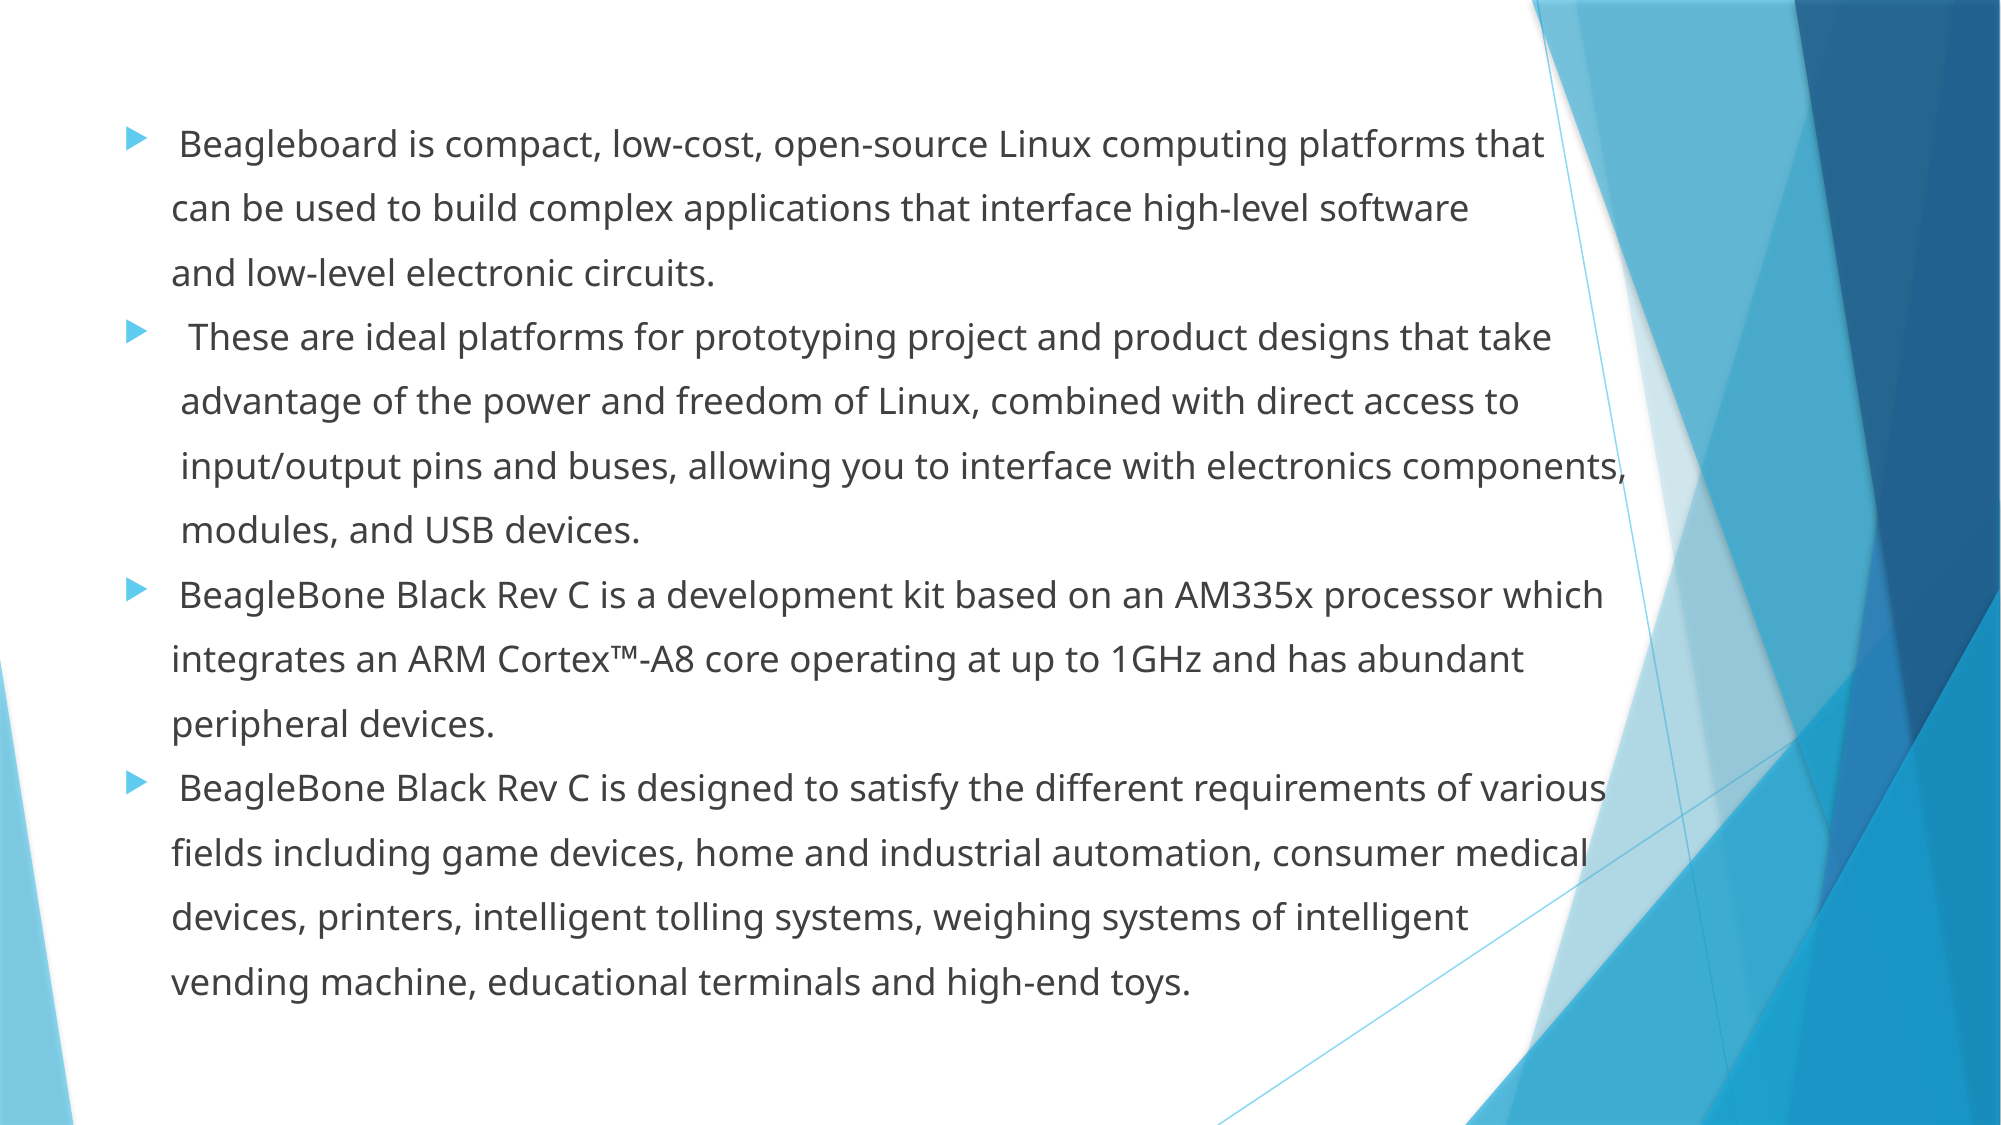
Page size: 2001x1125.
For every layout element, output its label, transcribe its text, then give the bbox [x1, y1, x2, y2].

list Beagleboard is compact, low-cost, open-source Linux computing platforms that can be used to build complex applications that interface high-level software and low-level electronic circuits. These are ideal platforms for prototyping project and product designs that take advantage of the power and freedom of Linux, combined with direct access to input/output pins and buses, allowing you to interface with electronics components, modules, and USB devices. BeagleBone Black Rev C is a development kit based on an AM335x processor which integrates an ARM Cortex™-A8 core operating at up to 1GHz and has abundant peripheral devices. BeagleBone Black Rev C is designed to satisfy the different requirements of various fields including game devices, home and industrial automation, consumer medical devices, printers, intelligent tolling systems, weighing systems of intelligent vending machine, educational terminals and high-end toys. [108, 113, 1649, 1055]
